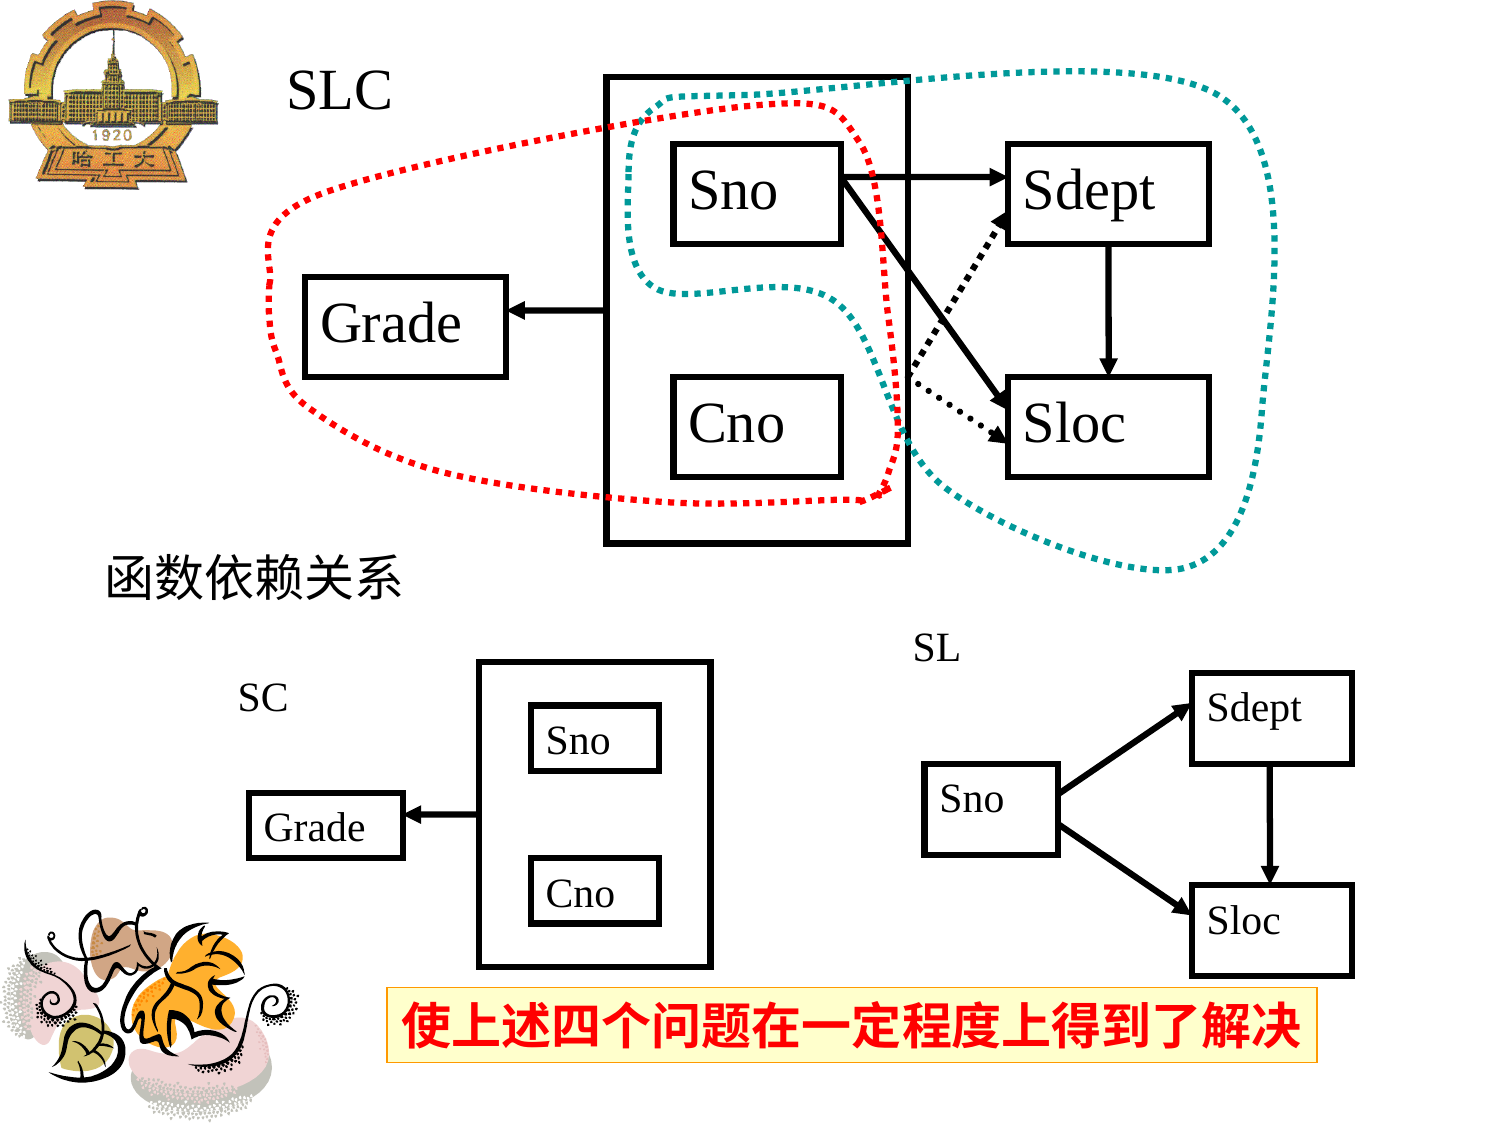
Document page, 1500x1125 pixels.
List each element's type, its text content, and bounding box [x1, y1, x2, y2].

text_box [222, 661, 711, 968]
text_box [271, 43, 1210, 544]
text_box [1076, 93, 1275, 571]
text_box 使上述四个问题在一定程度上得到了解决 [387, 987, 1317, 1063]
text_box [897, 611, 1353, 977]
picture [0, 0, 219, 196]
text_box 函数依赖关系 [89, 538, 420, 614]
